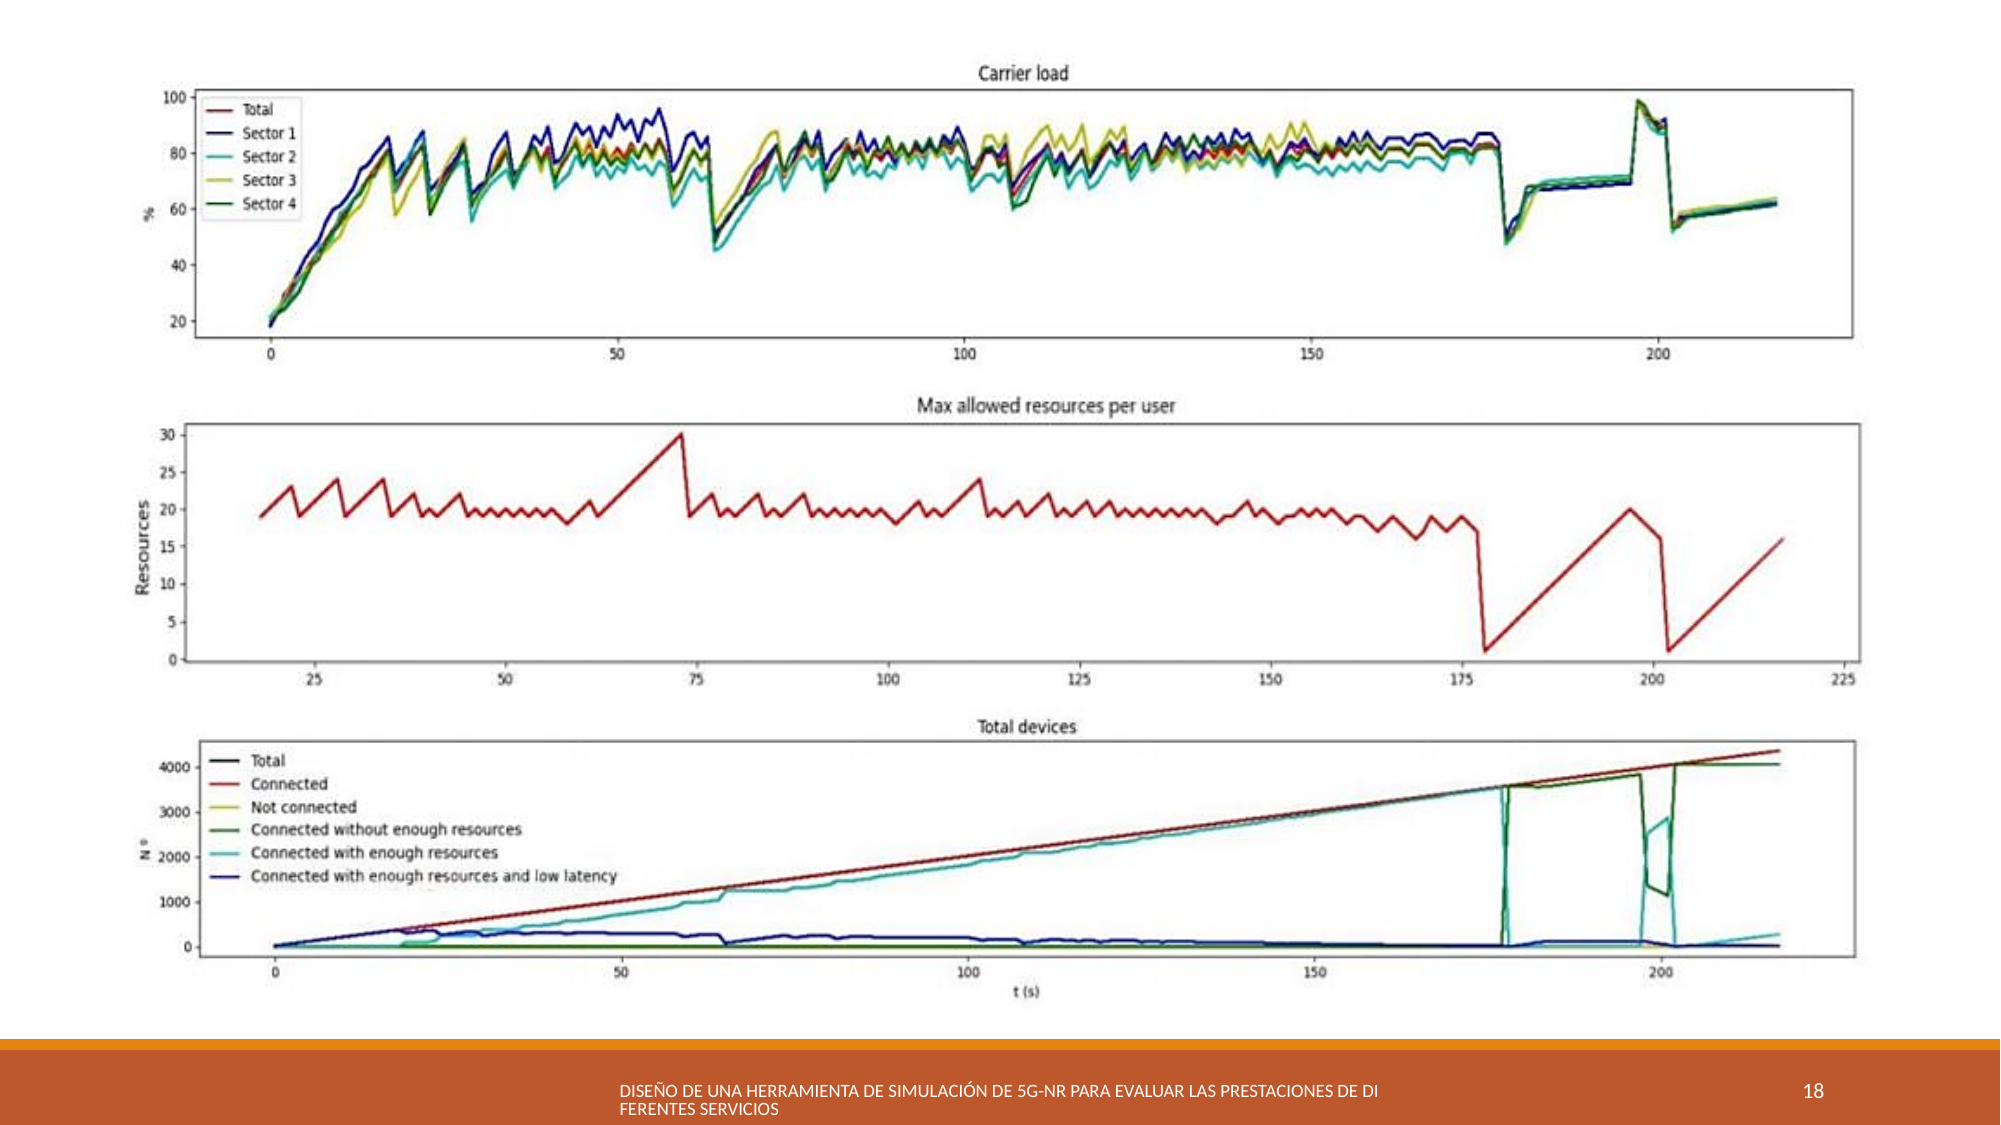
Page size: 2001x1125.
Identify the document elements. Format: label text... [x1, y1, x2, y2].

slide_number 18 [1624, 1059, 1840, 1120]
footer DISEÑO DE UNA HERRAMIENTA DE SIMULACIÓN DE 5G-NR PARA EVALUAR LAS PRESTACIONES DE DIFERENTES SERVICIOS [604, 1059, 1396, 1120]
picture [118, 52, 1882, 1014]
